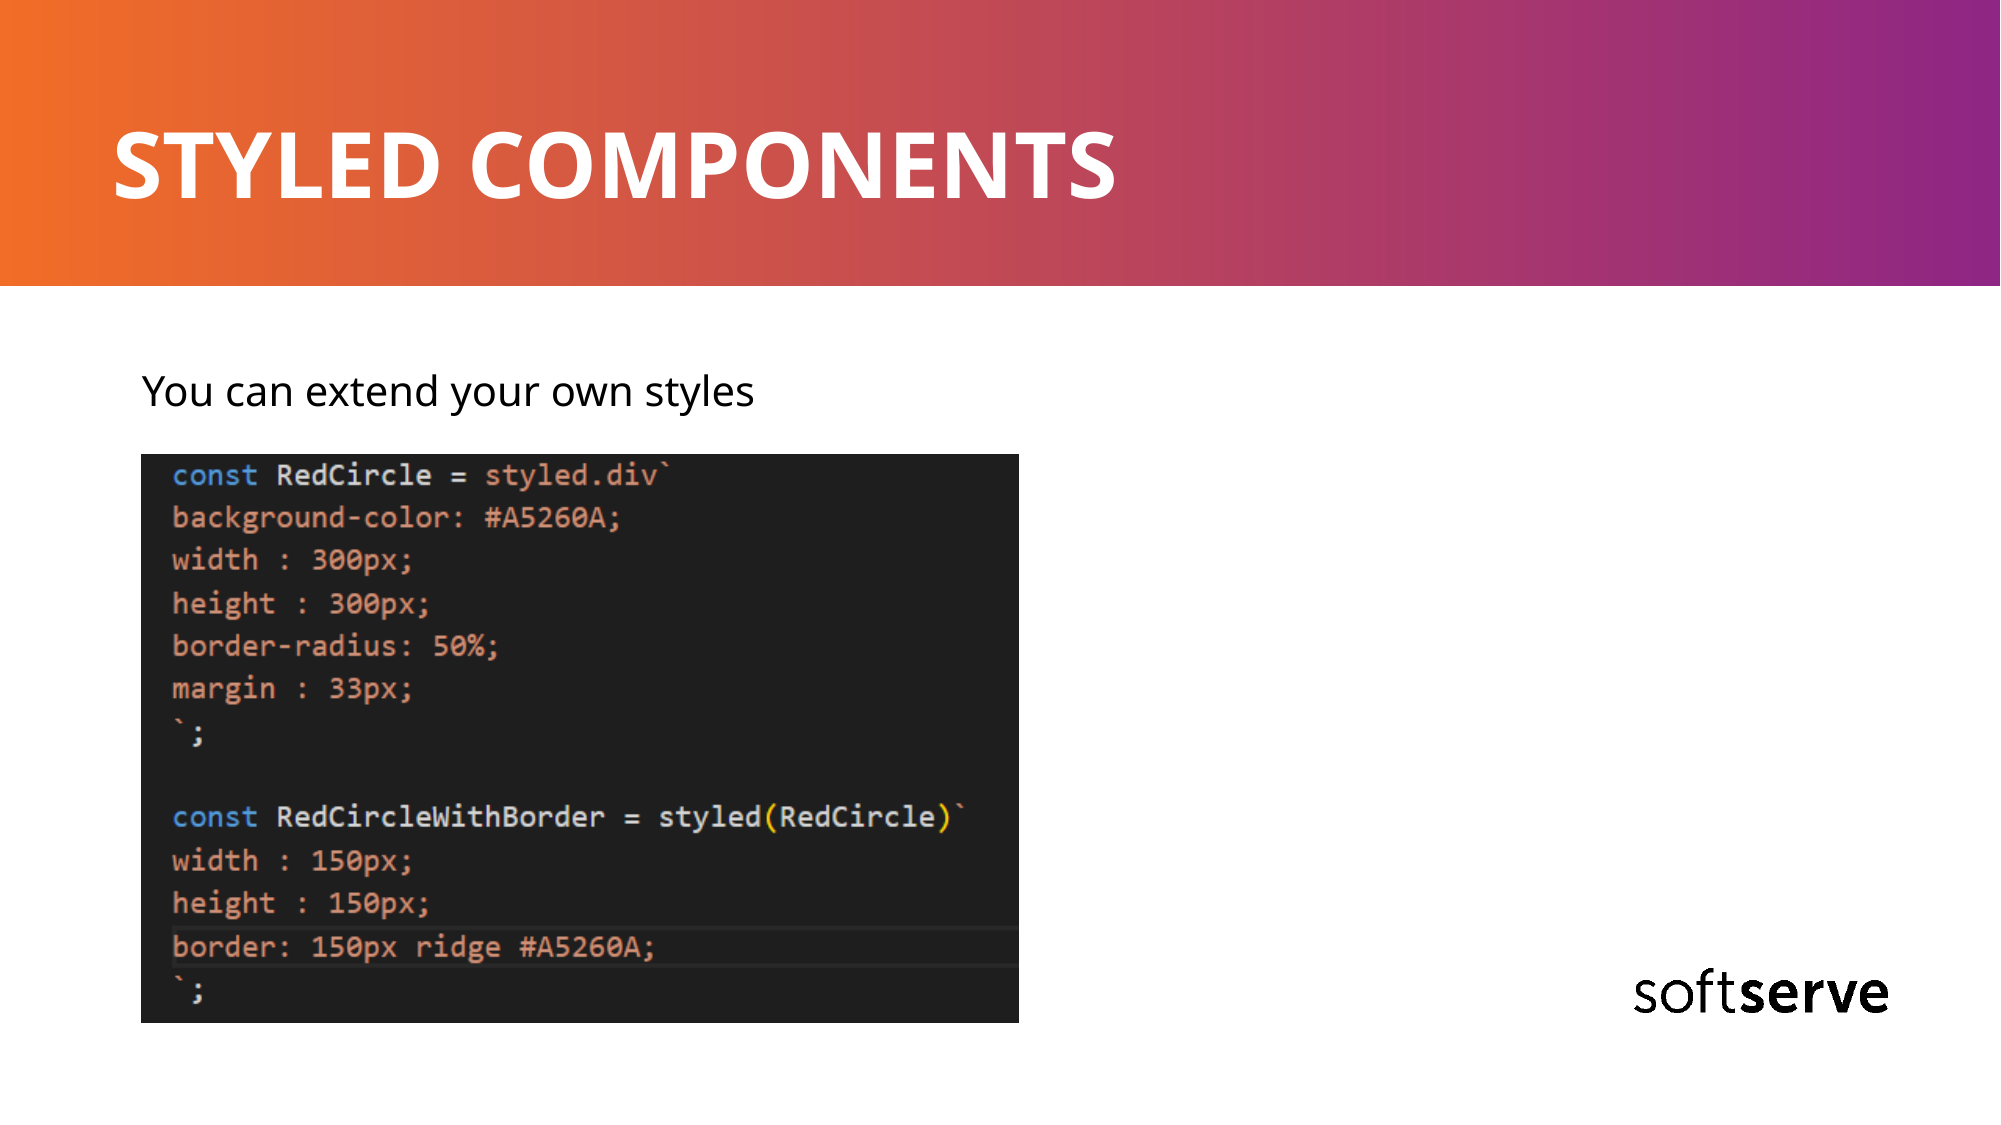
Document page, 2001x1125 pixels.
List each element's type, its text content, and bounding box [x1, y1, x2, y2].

picture [1634, 968, 1888, 1013]
list You can extend your own styles [141, 357, 1579, 430]
picture [141, 454, 1019, 1023]
title STYLED COMPONENTS [112, 112, 1888, 225]
